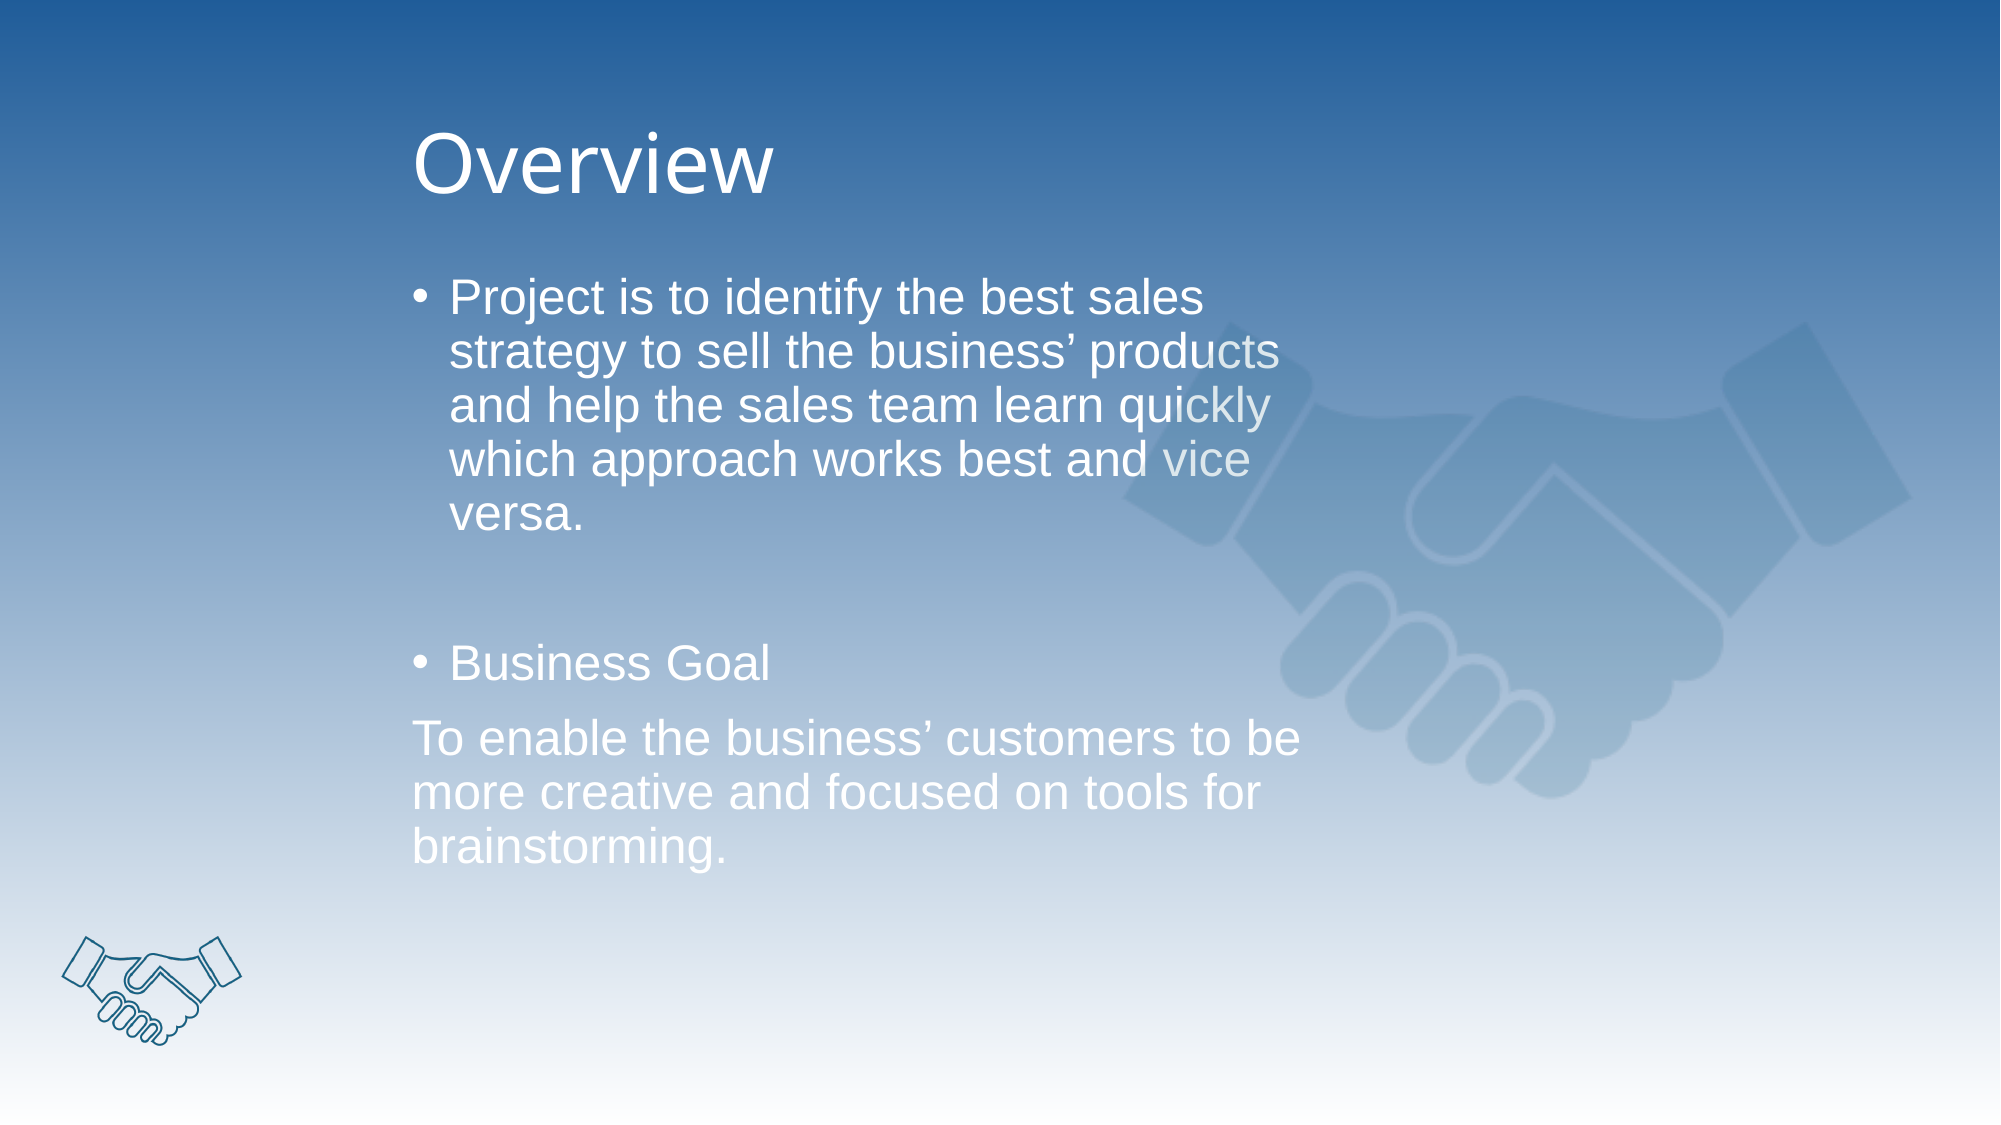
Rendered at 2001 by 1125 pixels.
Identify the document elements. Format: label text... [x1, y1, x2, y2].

picture [53, 892, 251, 1090]
list Project is to identify the best sales strategy to sell the business’ products and help the sales team learn quickly which approach works best and vice versa. Business Goal To enable the business’ customers to be more creative and focused on tools for brainstorming. [396, 264, 1084, 758]
title Overview [396, 1, 1349, 220]
text_box [0, 0, 2000, 1125]
picture [1089, 133, 1947, 992]
